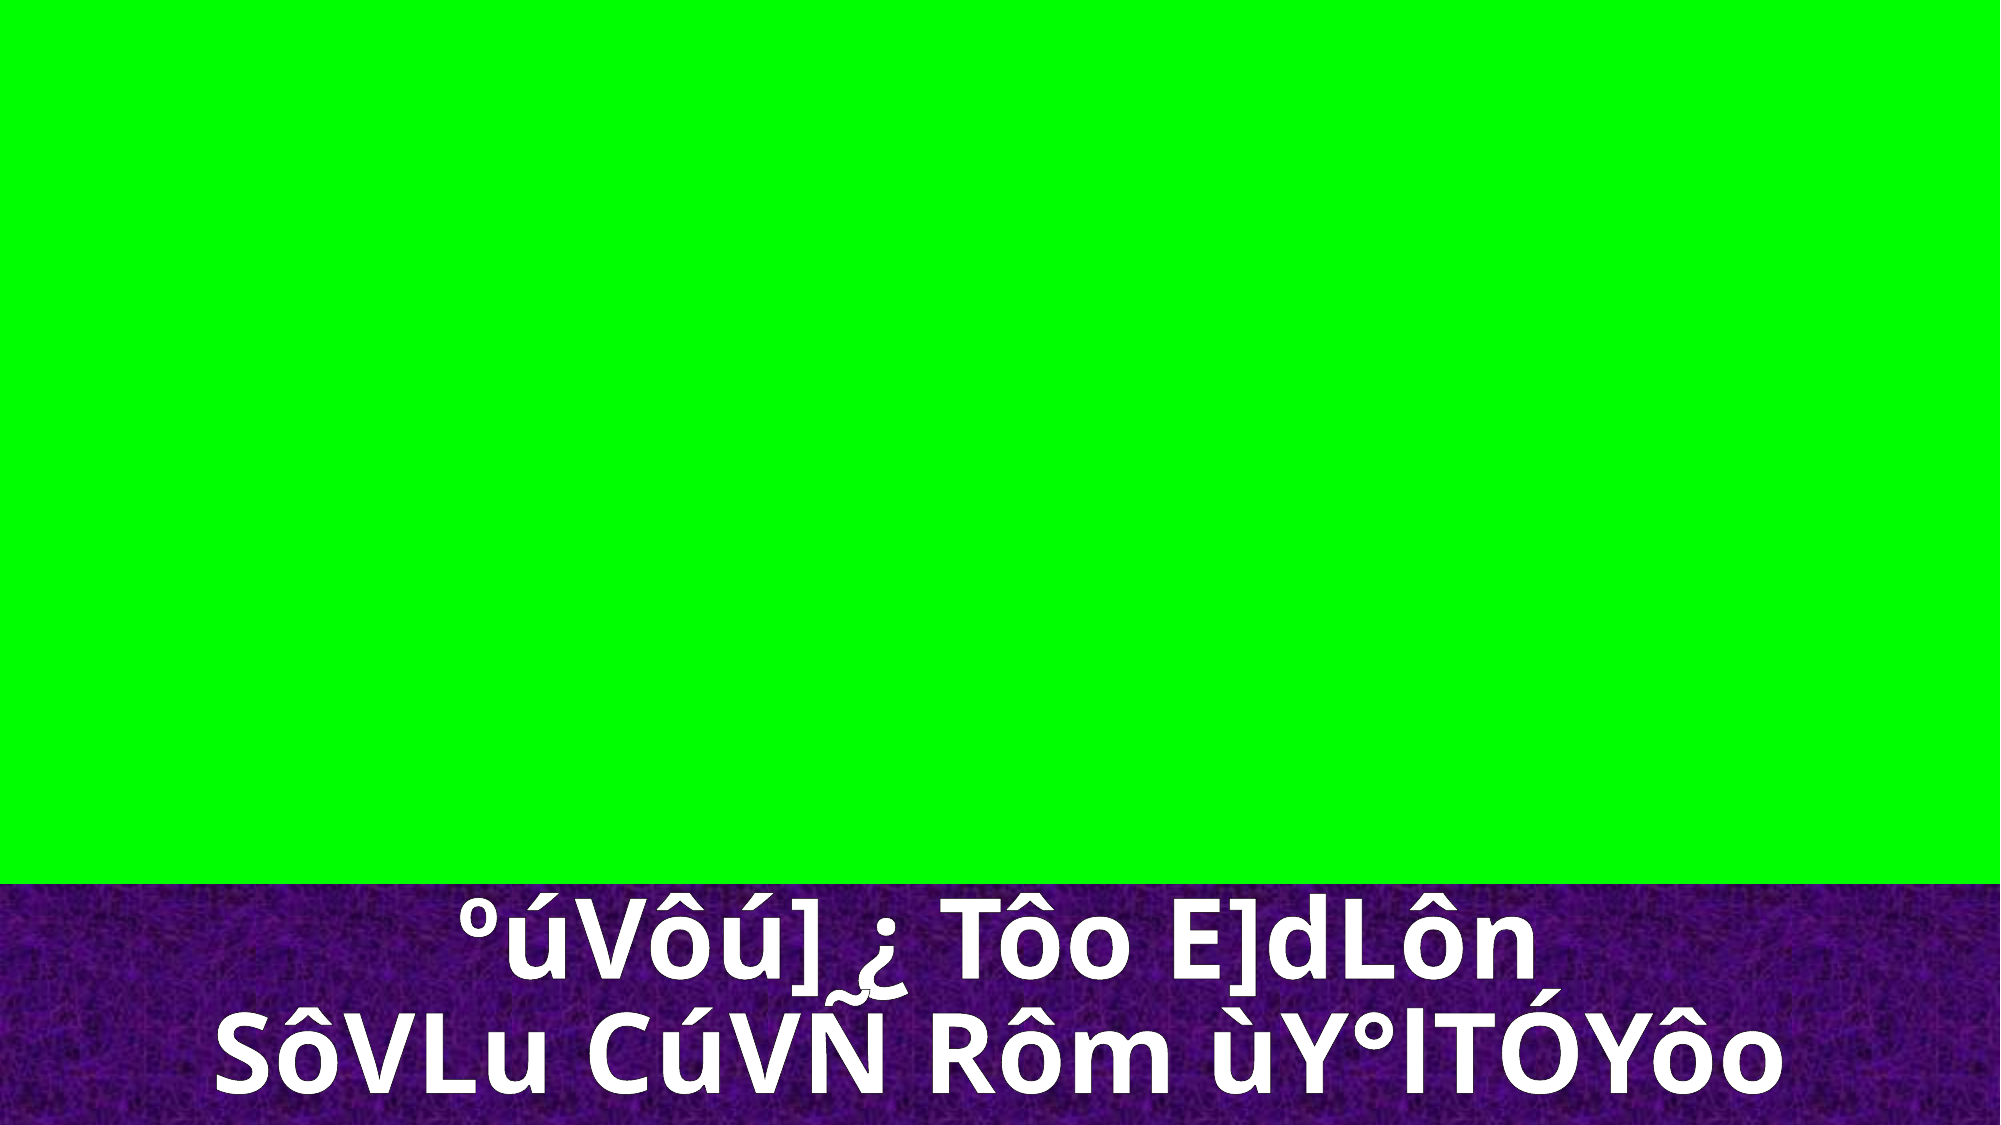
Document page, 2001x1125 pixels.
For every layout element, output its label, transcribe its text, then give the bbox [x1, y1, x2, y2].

text_box ºúVôú] ¿ Tôo E]dLôn SôVLu CúVÑ Rôm ùY°lTÓYôo [0, 879, 2000, 1124]
